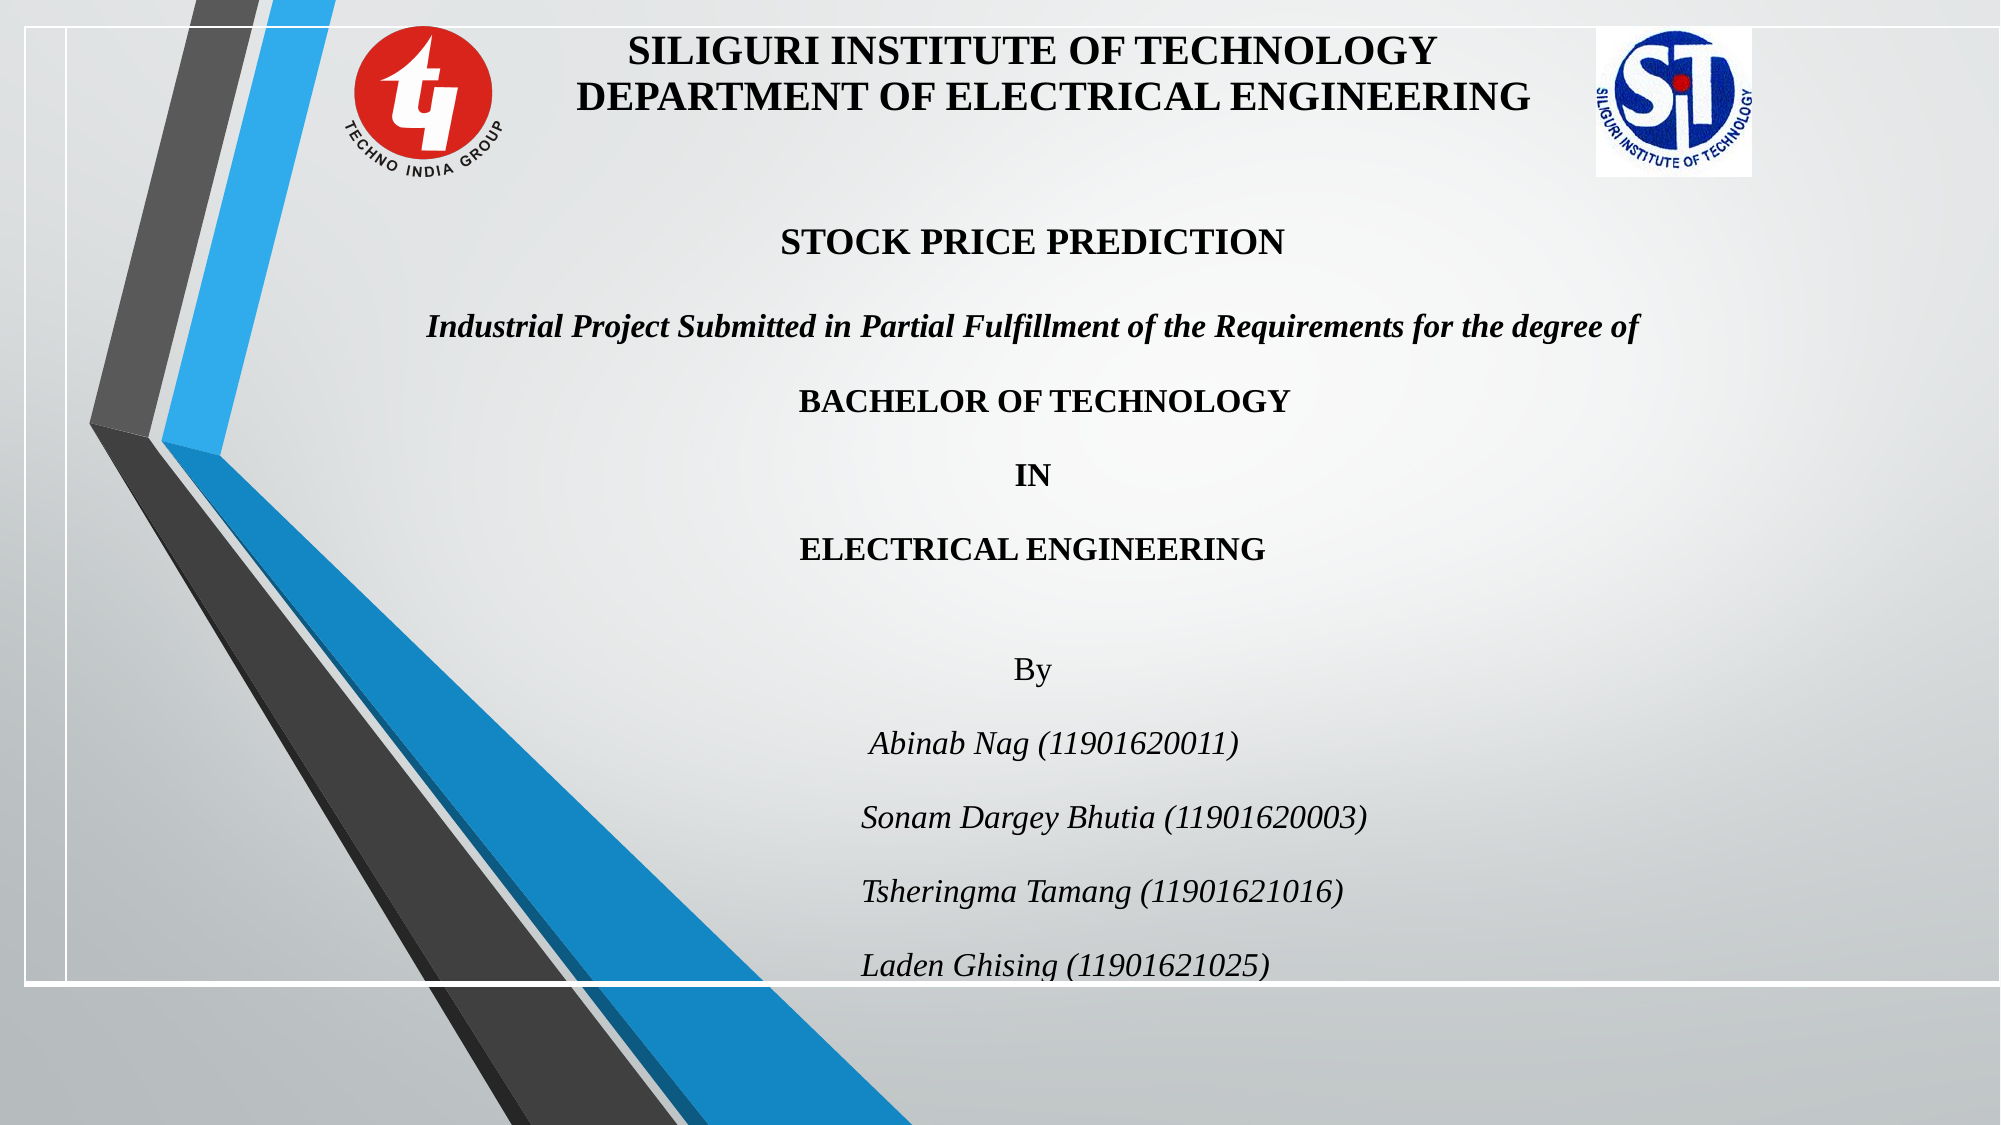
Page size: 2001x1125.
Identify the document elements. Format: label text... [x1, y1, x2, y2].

table_header [26, 28, 65, 981]
picture [1595, 26, 1753, 177]
picture [345, 26, 502, 177]
table_header SILIGURI INSTITUTE OF TECHNOLOGY DEPARTMENT OF ELECTRICAL ENGINEERING STOCK PRICE PREDICTION Industrial Project Submitted in Partial Fulfillment of the Requirements for the degree of BACHELOR OF TECHNOLOGY IN ELECTRICAL ENGINEERING By Abinab Nag (11901620011) Sonam Dargey Bhutia (11901620003) Tsheringma Tamang (11901621016) Laden Ghising (11901621025) [67, 28, 1999, 981]
